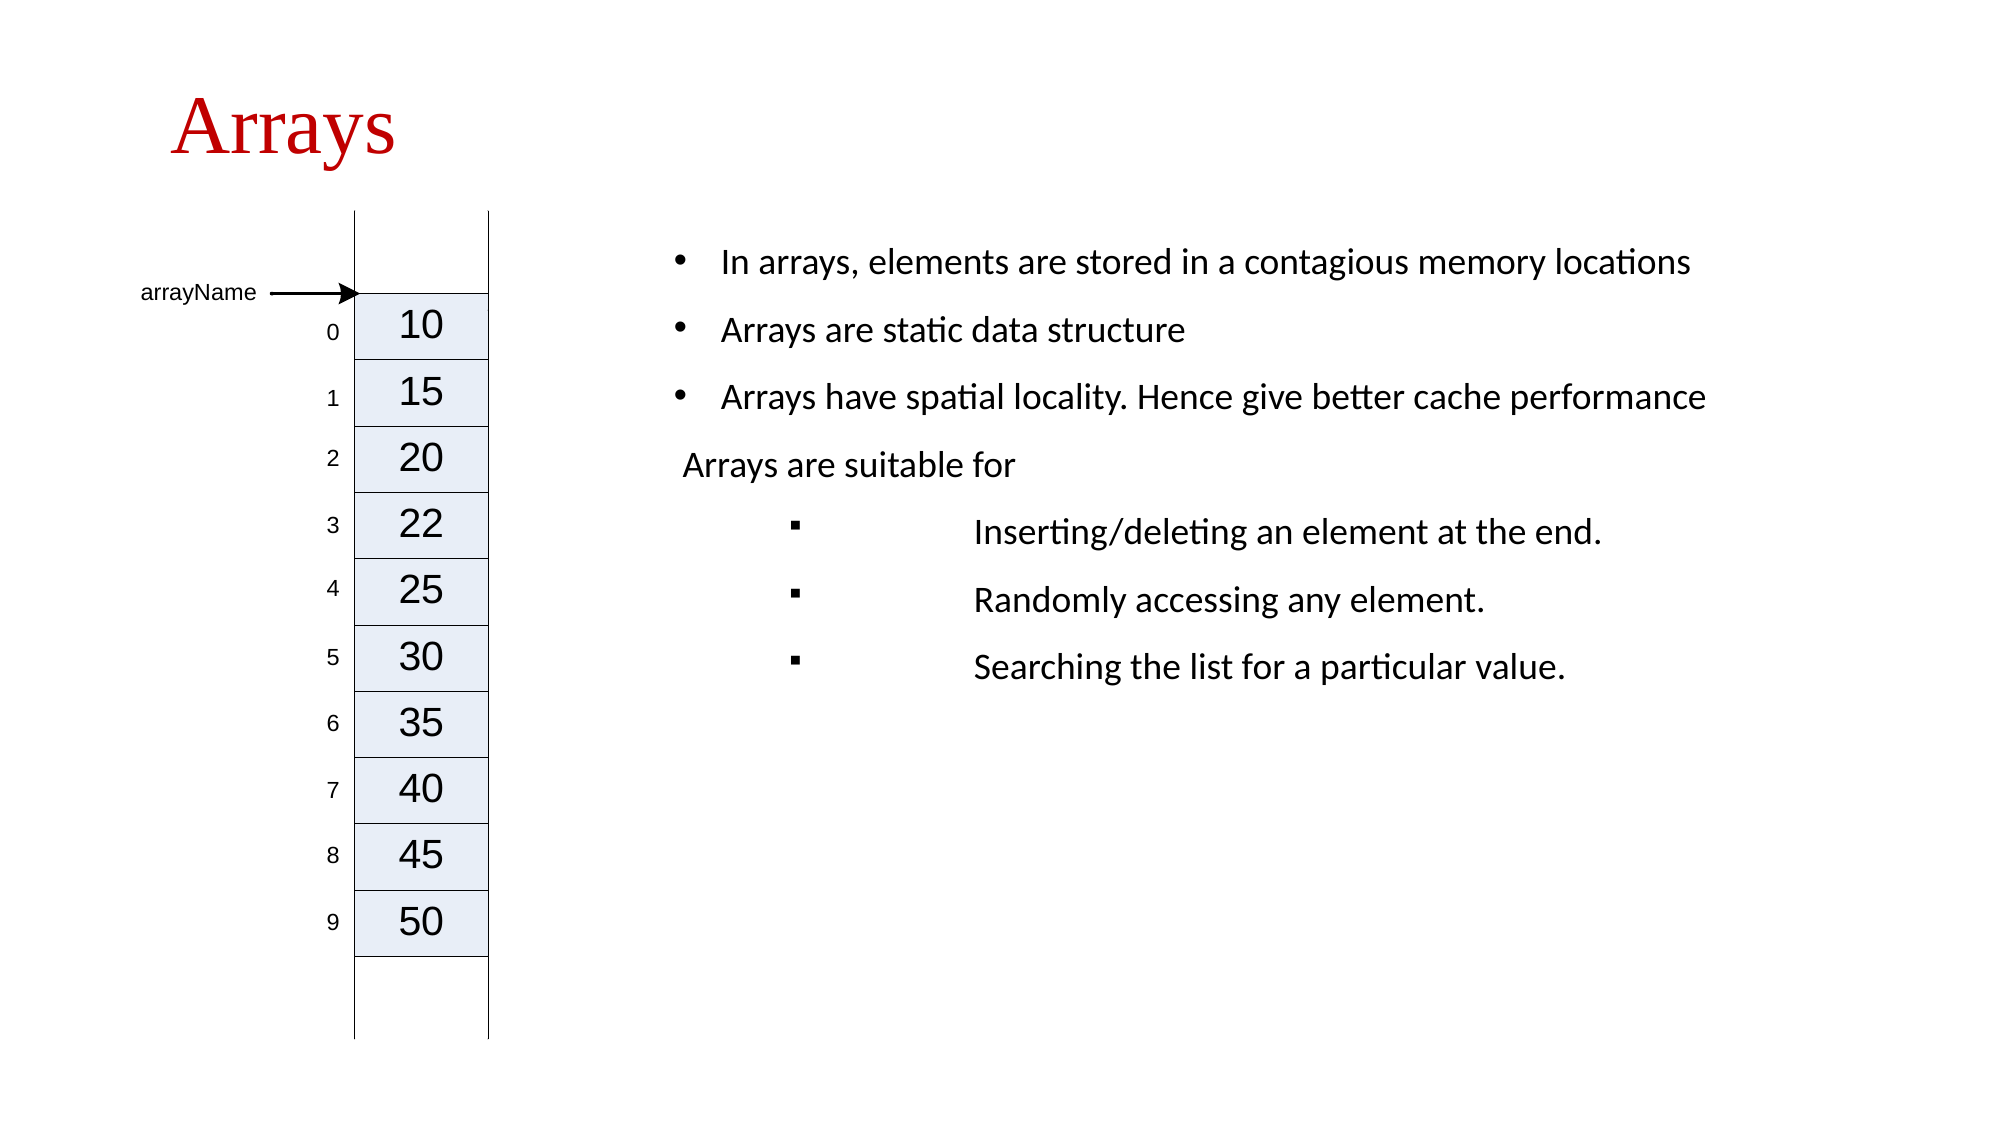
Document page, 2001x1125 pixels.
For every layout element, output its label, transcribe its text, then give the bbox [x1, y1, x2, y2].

text_box In arrays, elements are stored in a contagious memory locations Arrays are static data structure Arrays have spatial locality. Hence give better cache performance Arrays are suitable for Inserting/deleting an element at the end. Randomly accessing any element. Searching the list for a particular value. [659, 207, 1776, 695]
picture [137, 207, 492, 1043]
title Arrays [155, 43, 1585, 210]
